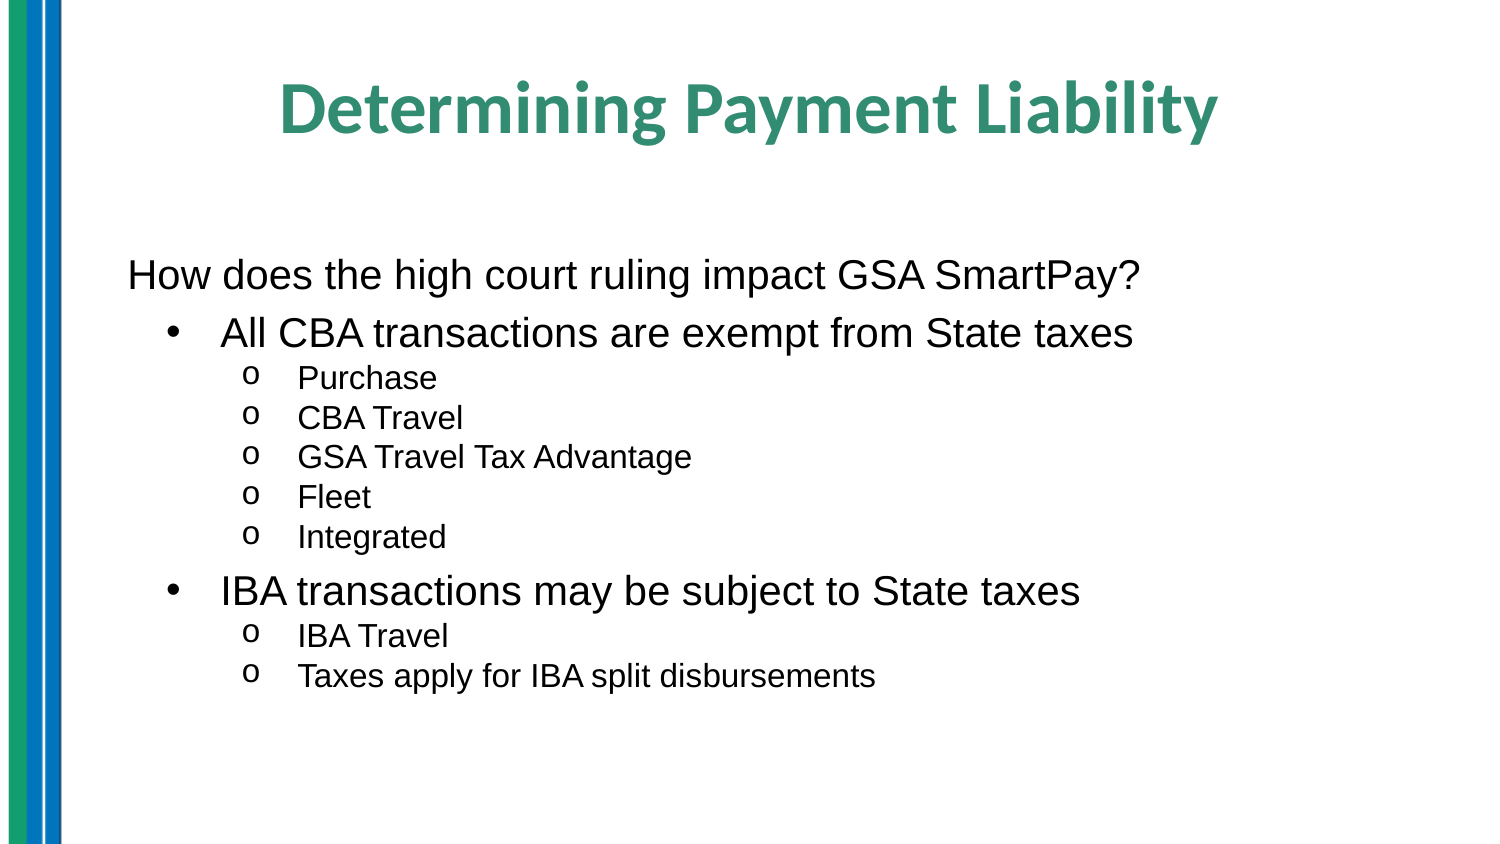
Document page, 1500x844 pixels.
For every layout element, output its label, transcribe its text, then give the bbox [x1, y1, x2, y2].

picture [29, 0, 1500, 844]
picture [0, 0, 26, 844]
text_box How does the high court ruling impact GSA SmartPay? All CBA transactions are exempt from State taxes Purchase CBA Travel GSA Travel Tax Advantage Fleet Integrated IBA transactions may be subject to State taxes IBA Travel Taxes apply for IBA split disbursements [112, 240, 1388, 710]
title Determining Payment Liability [75, 33, 1425, 175]
